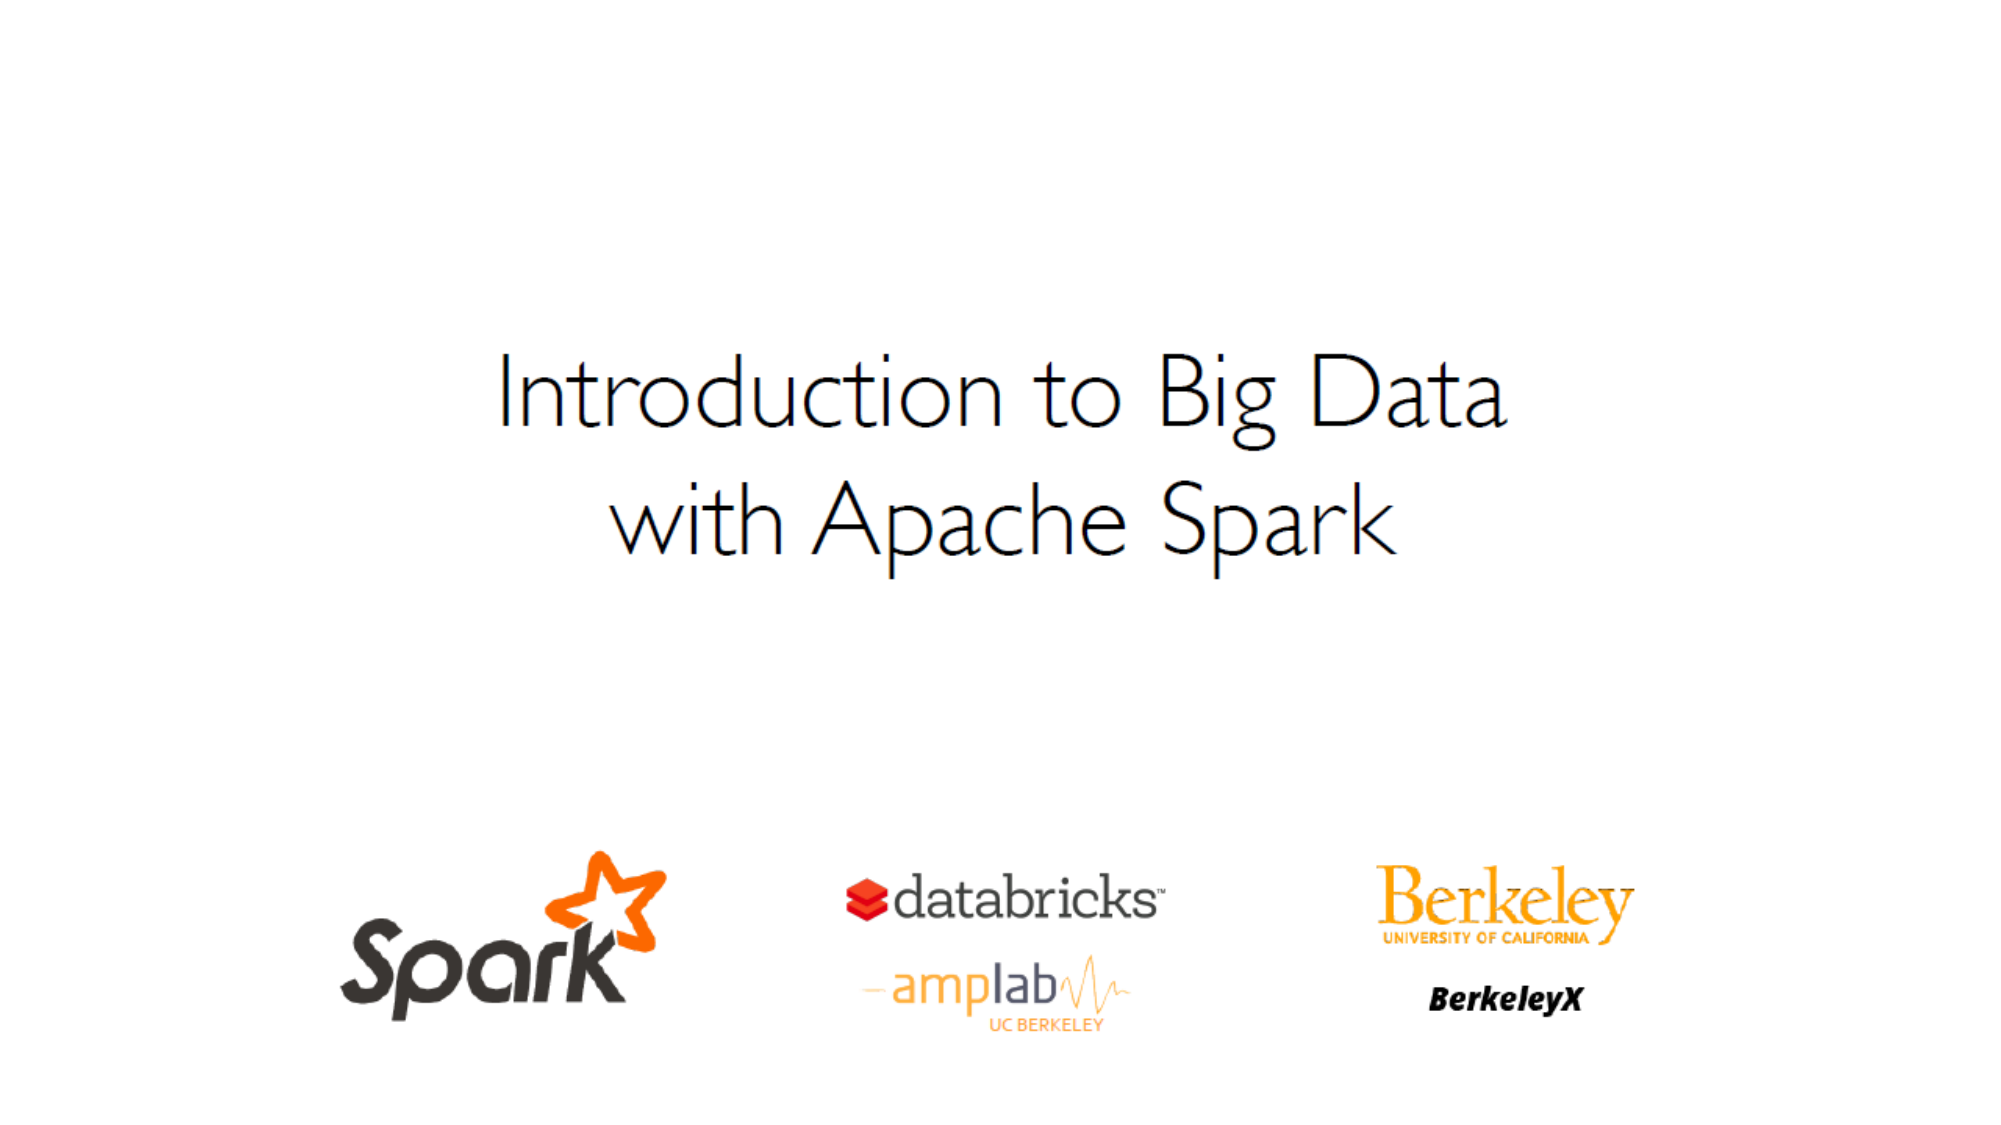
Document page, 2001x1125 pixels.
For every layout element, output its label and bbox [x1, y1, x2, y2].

picture [159, 0, 1841, 1125]
